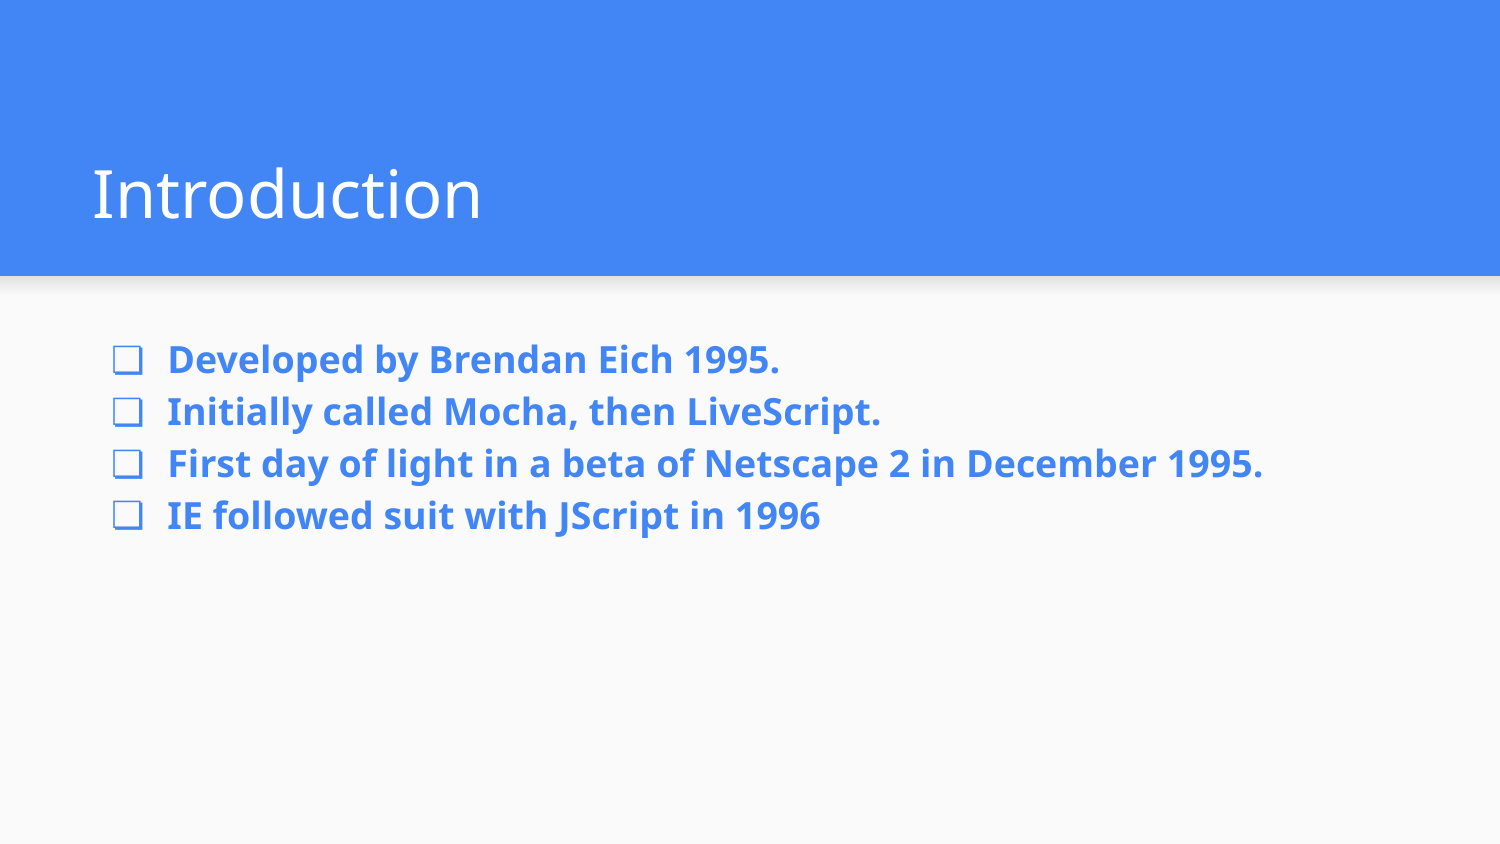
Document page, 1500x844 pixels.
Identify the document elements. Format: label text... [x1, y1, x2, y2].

title Introduction [77, 121, 1427, 248]
list Developed by Brendan Eich 1995. Initially called Mocha, then LiveScript. First day of light in a beta of Netscape 2 in December 1995. IE followed suit with JScript in 1996 [77, 314, 1427, 760]
